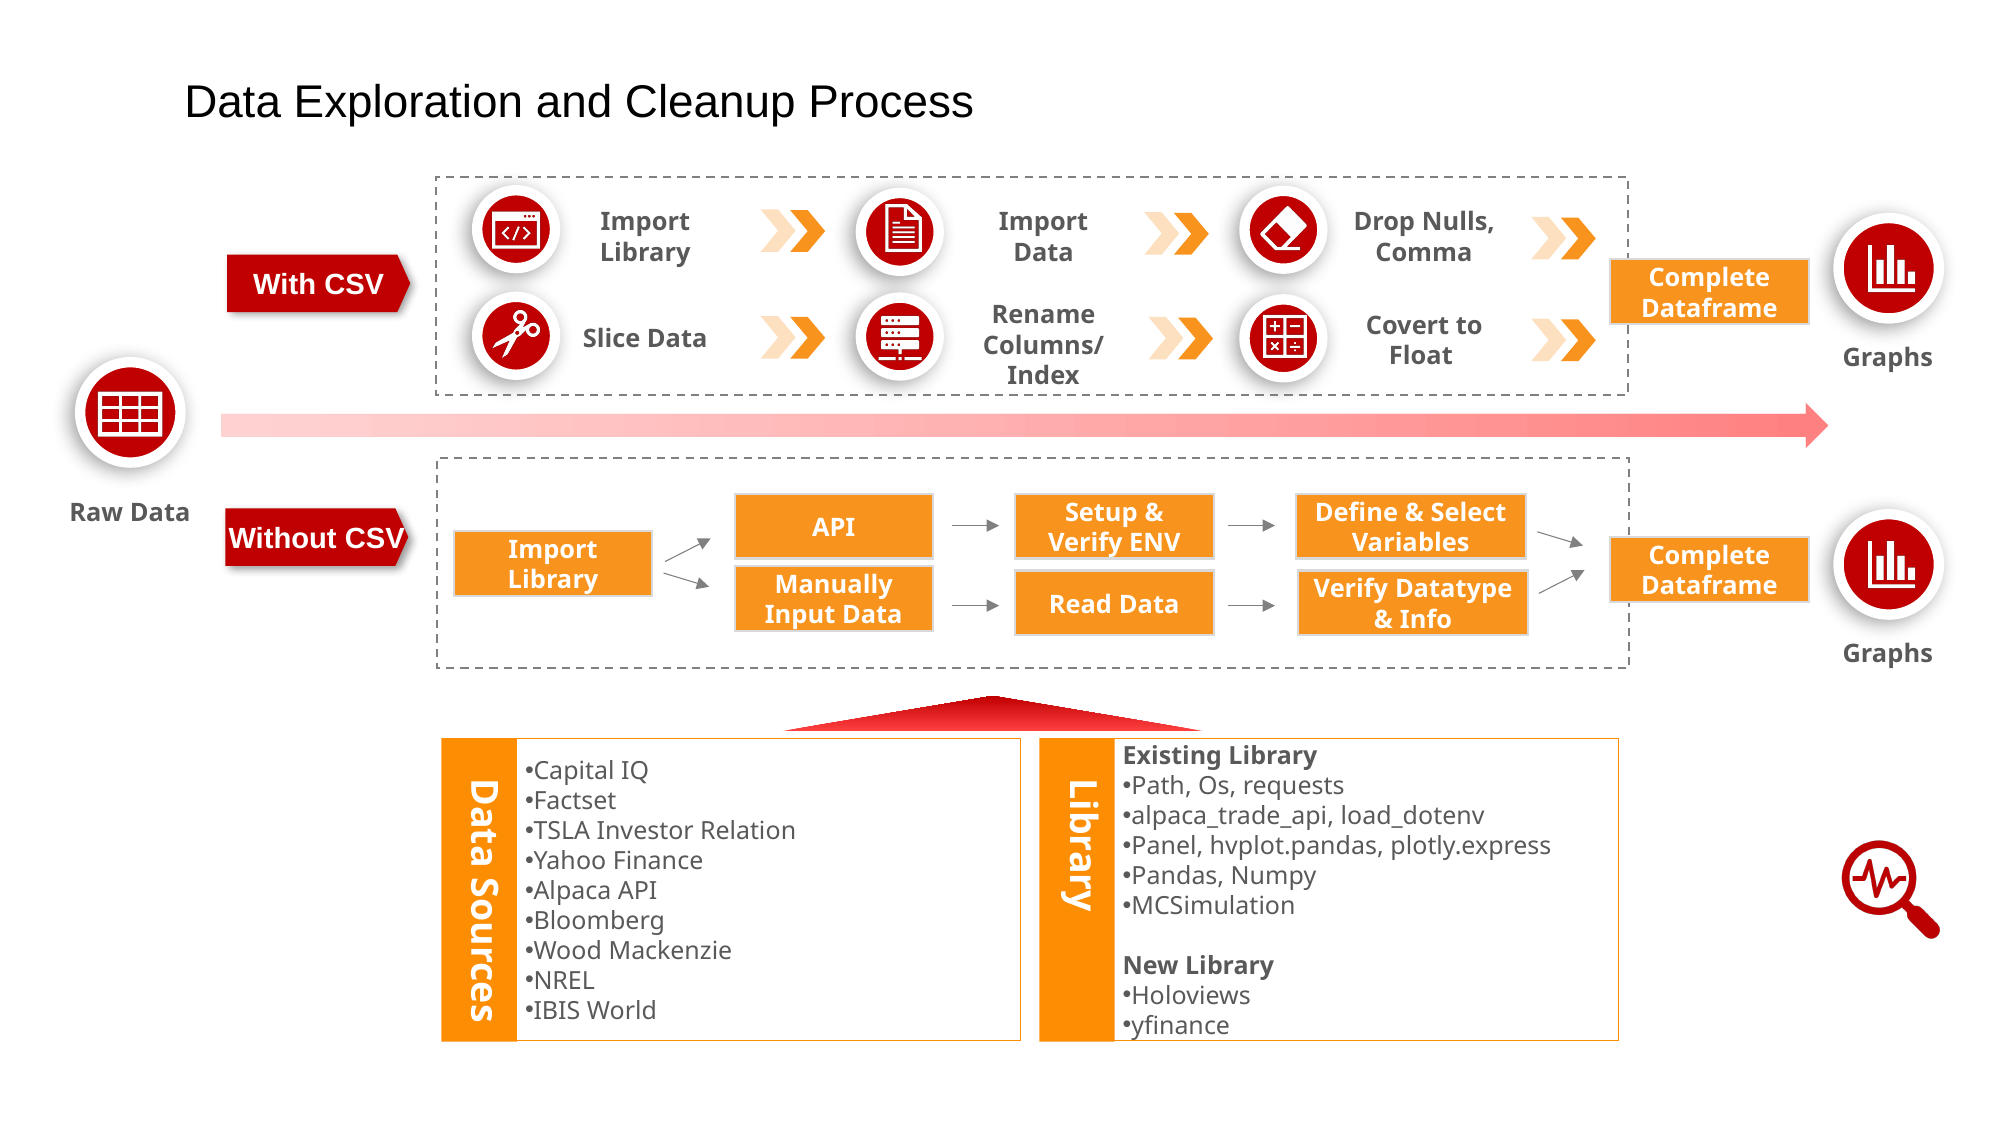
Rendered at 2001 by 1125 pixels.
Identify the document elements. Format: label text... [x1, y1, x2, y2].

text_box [50, 176, 1959, 1107]
text_box Data Exploration and Cleanup Process [169, 70, 1863, 157]
